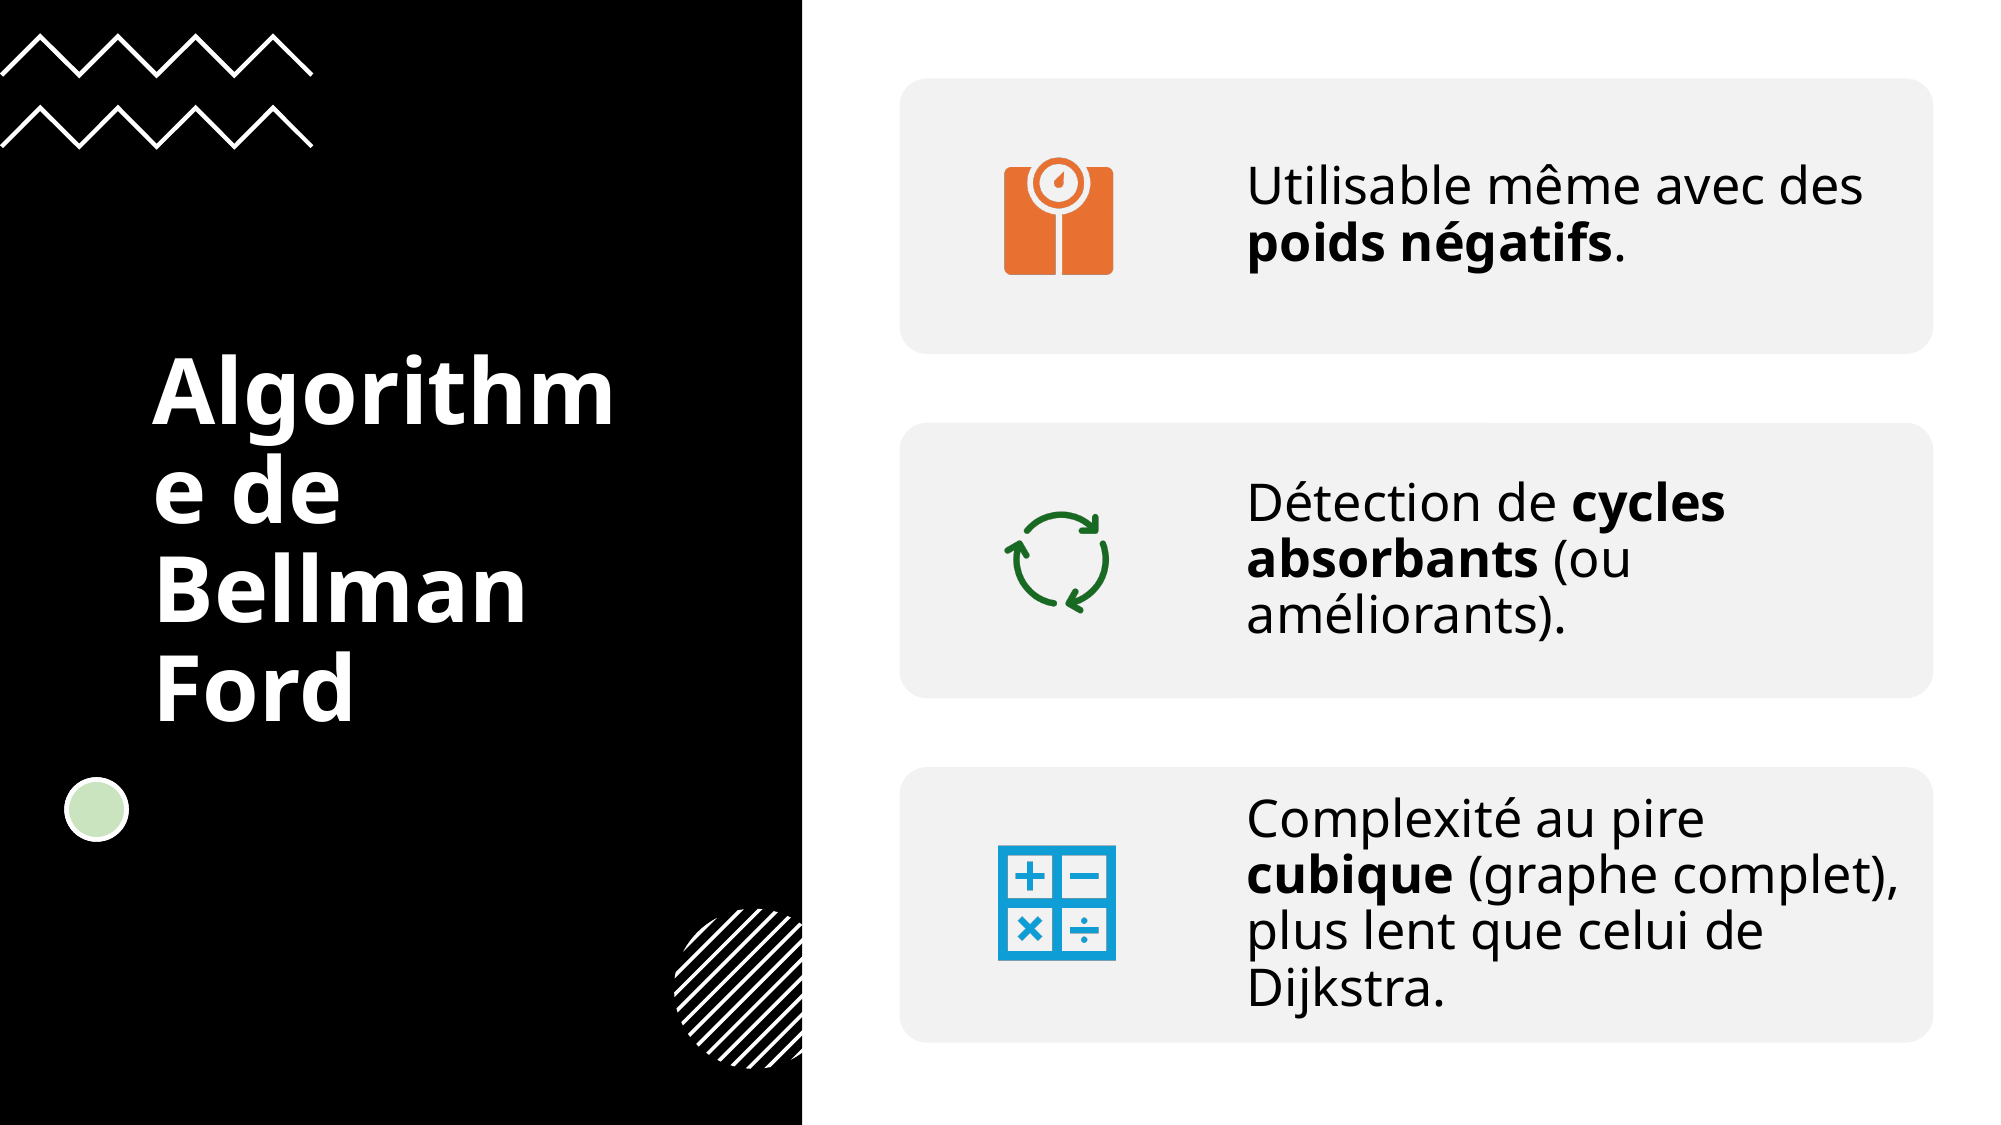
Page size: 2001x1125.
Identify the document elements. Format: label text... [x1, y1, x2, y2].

title Algorithme de Bellman Ford [137, 196, 663, 892]
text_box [673, 908, 835, 1070]
text_box [804, 0, 2000, 1125]
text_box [0, 32, 314, 151]
text_box [0, 0, 804, 1125]
text_box [65, 777, 129, 841]
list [899, 77, 1934, 1044]
